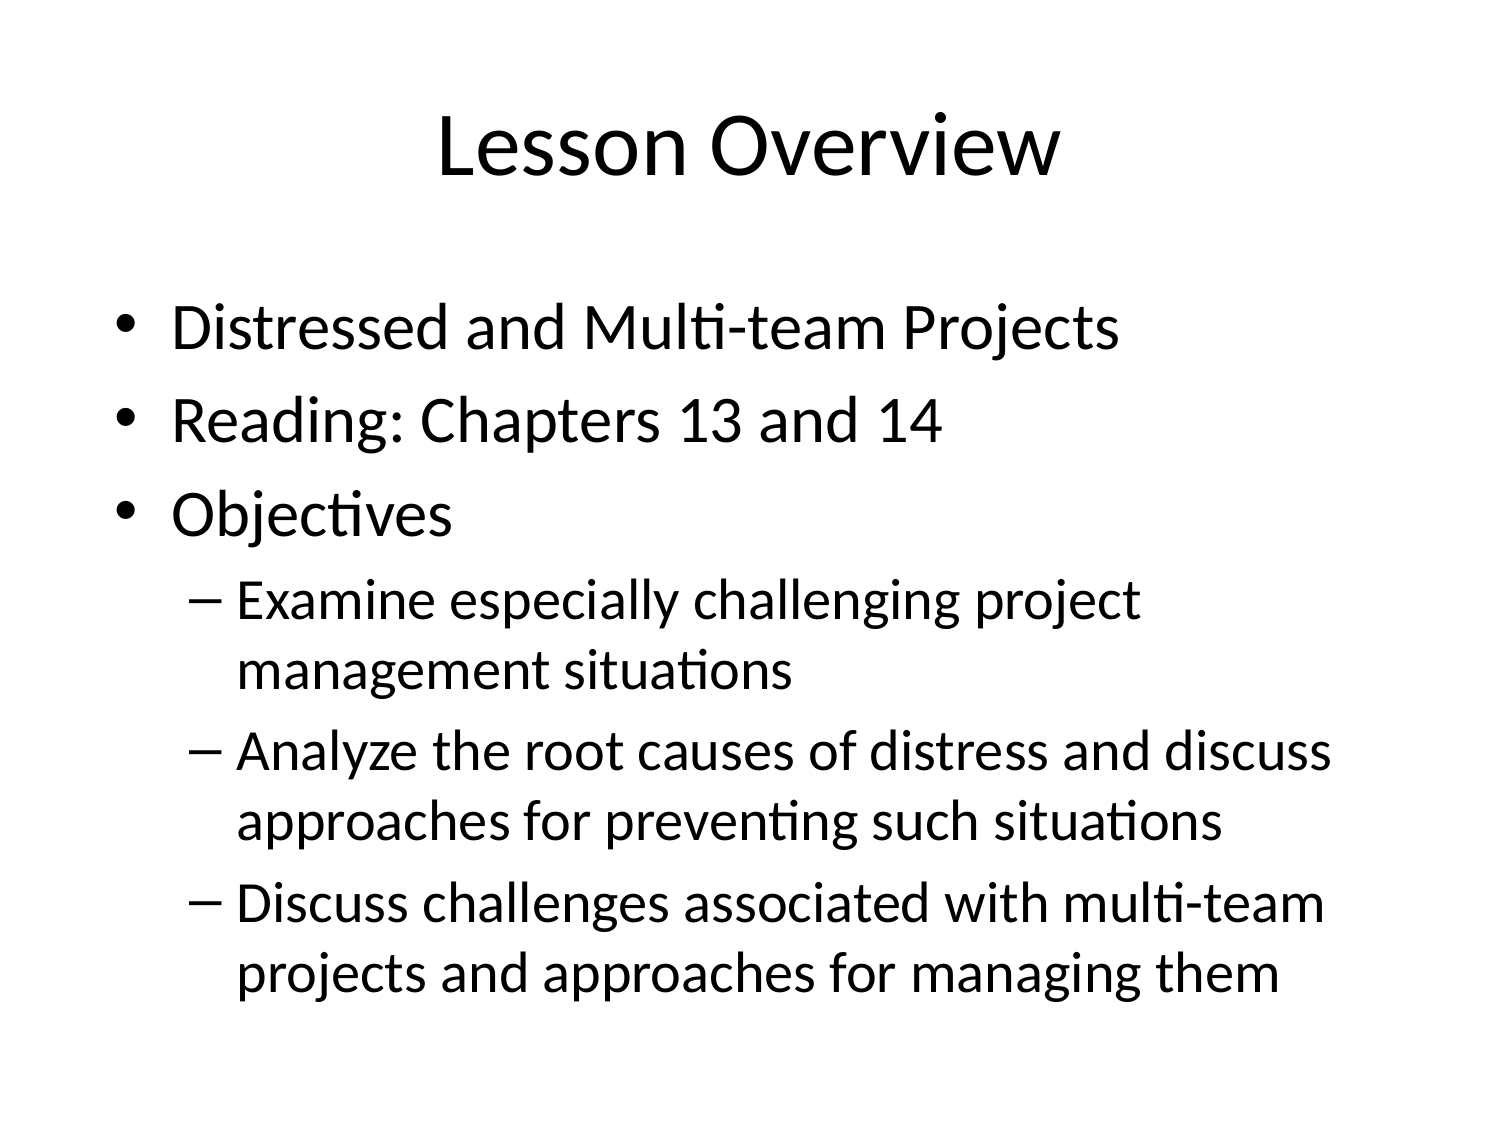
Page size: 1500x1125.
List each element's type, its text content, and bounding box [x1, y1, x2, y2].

title Lesson Overview [75, 45, 1425, 233]
list Distressed and Multi-team Projects Reading: Chapters 13 and 14 Objectives Examine especially challenging project management situations Analyze the root causes of distress and discuss approaches for preventing such situations Discuss challenges associated with multi-team projects and approaches for managing them [99, 275, 1471, 1075]
